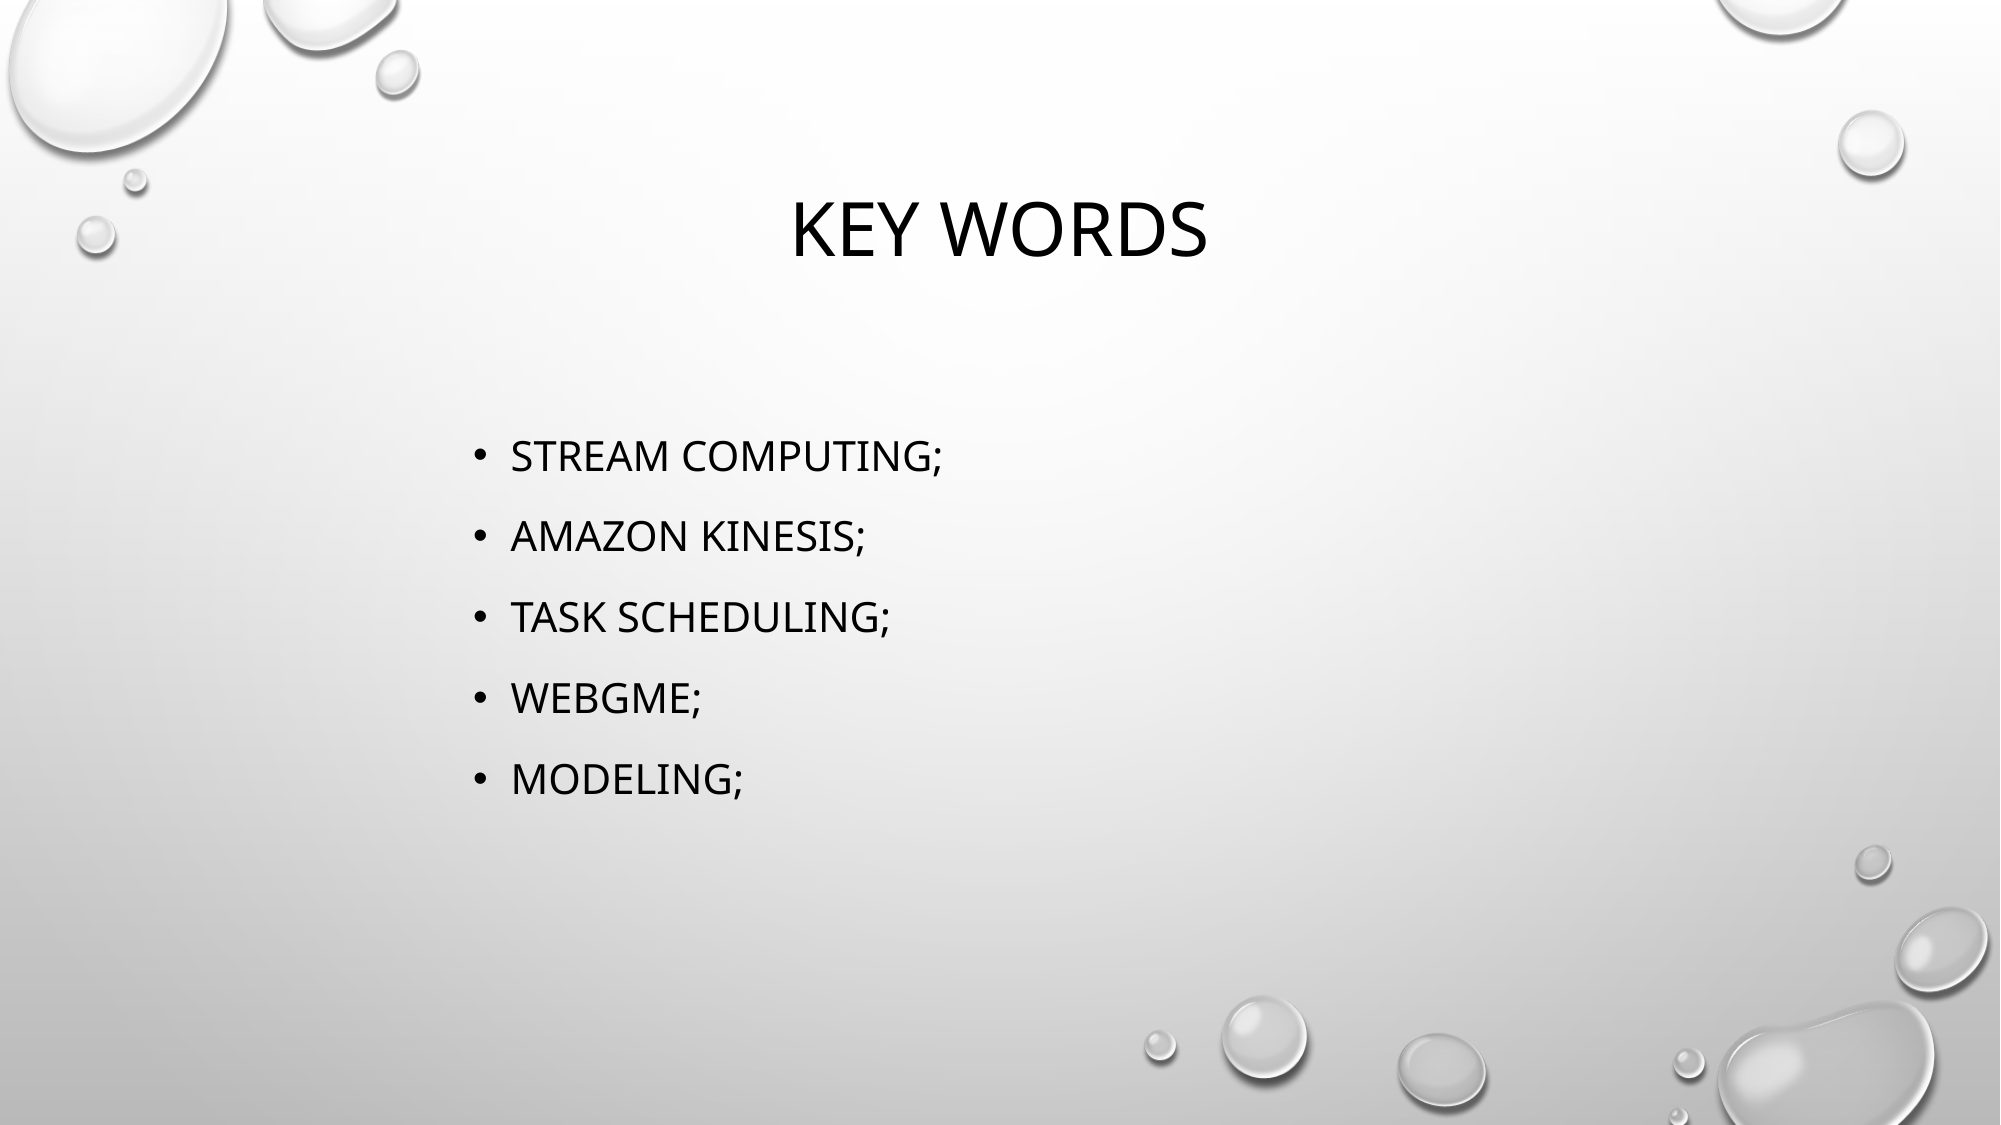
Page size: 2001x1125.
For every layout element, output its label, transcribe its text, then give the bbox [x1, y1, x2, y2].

title Key words [149, 101, 1851, 364]
list stream computing; Amazon Kinesis; task scheduling; WebGME; modeling; [458, 411, 1423, 974]
picture [0, 0, 2000, 1125]
